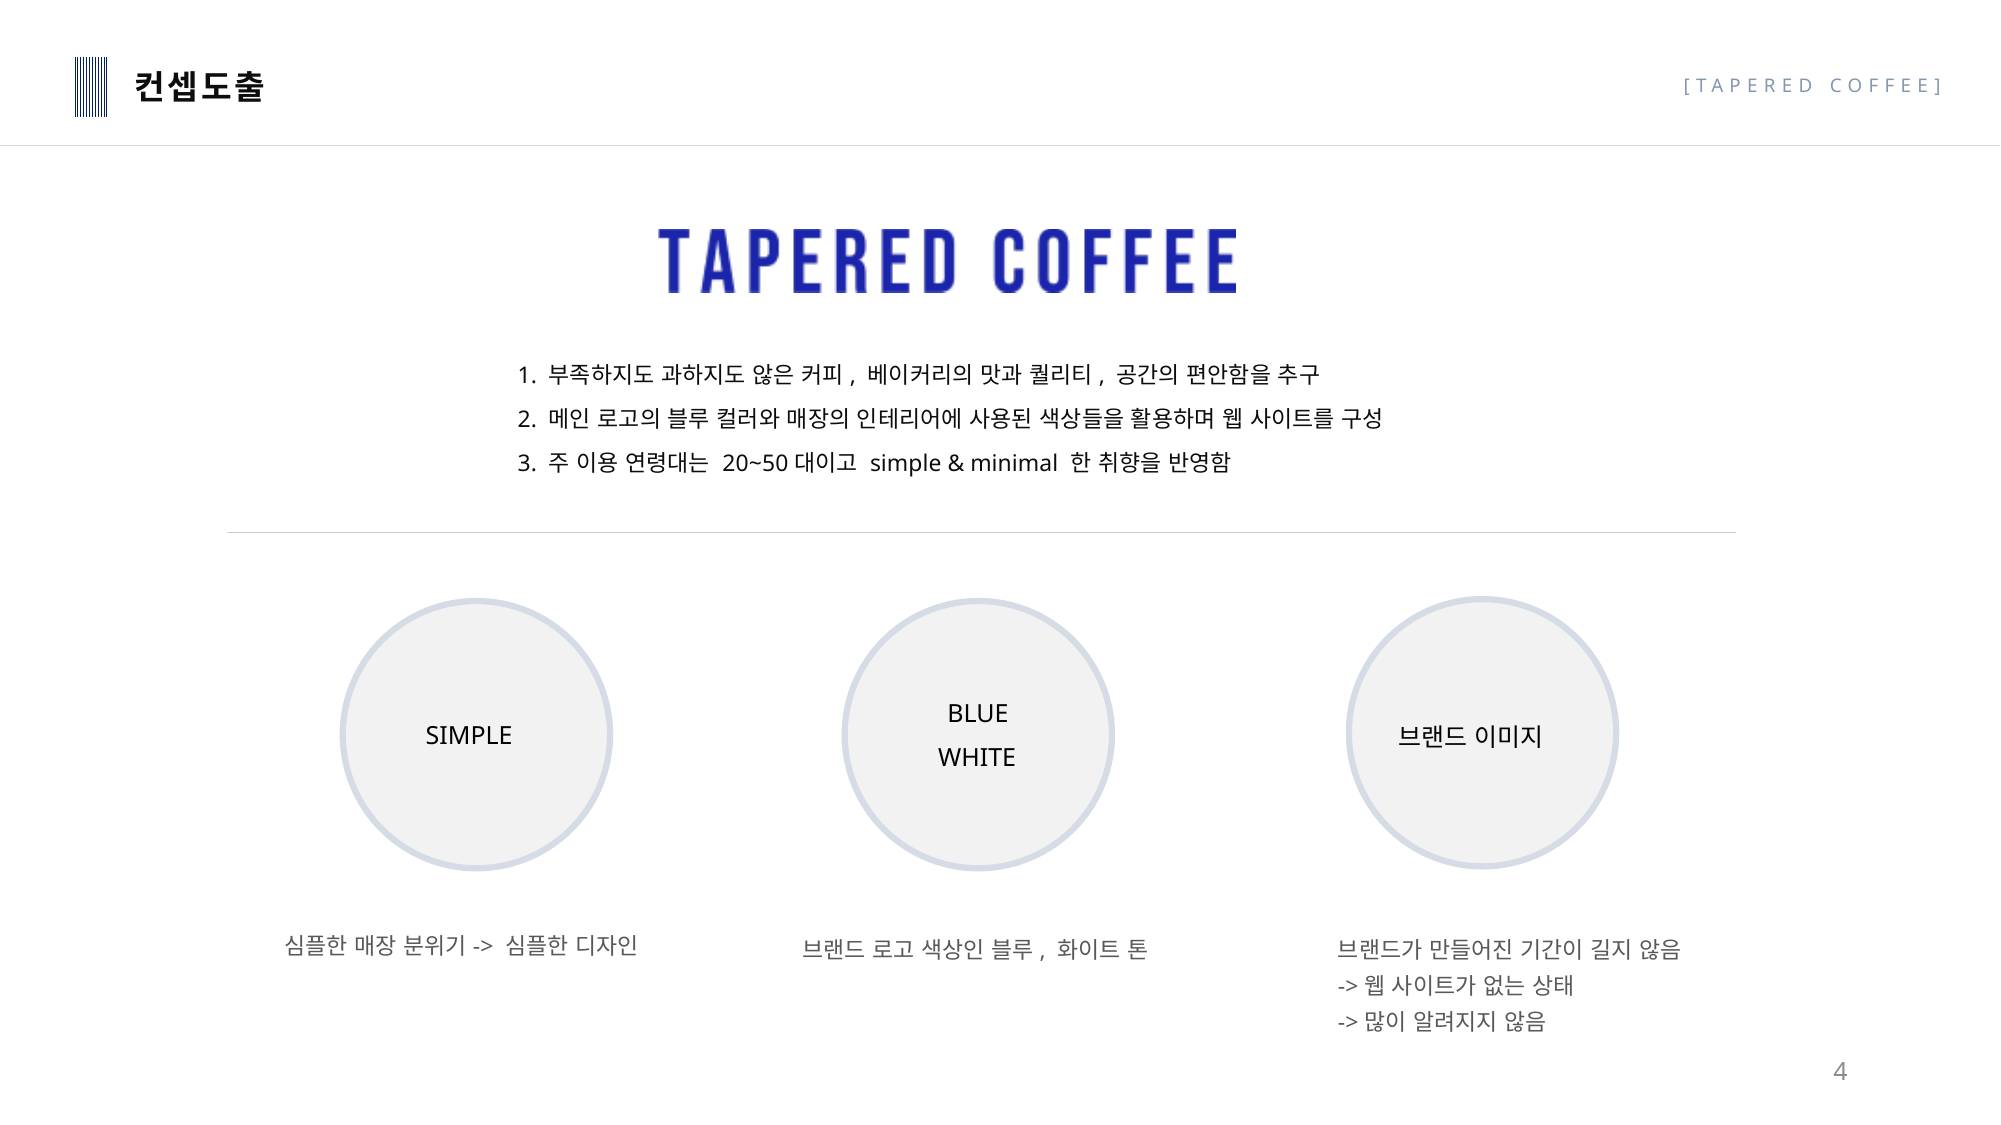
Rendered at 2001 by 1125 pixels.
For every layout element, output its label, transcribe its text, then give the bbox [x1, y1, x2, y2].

text_box 브랜드 로고 색상인 블루, 화이트 톤 [787, 924, 1189, 971]
text_box 심플한 매장 분위기-> 심플한 디자인 [269, 920, 690, 967]
text_box [1347, 598, 1618, 868]
slide_number 4 [1412, 1042, 1863, 1103]
text_box 브랜드 이미지 [1384, 713, 1584, 759]
picture [658, 229, 1236, 293]
text_box 컨셉도출 [119, 63, 299, 121]
text_box 브랜드가 만들어진 기간이 길지 않음 ->웹 사이트가 없는 상태 ->많이 알려지지 않음 [1323, 920, 1750, 1043]
text_box WHITE [923, 733, 1042, 779]
text_box [843, 599, 1113, 870]
text_box [TAPERED COFFEE] [1668, 66, 1956, 104]
text_box [341, 599, 612, 870]
text_box 1. 부족하지도 과하지도 않은 커피, 베이커리의 맛과 퀄리티, 공간의 편안함을 추구 2. 메인 로고의 블루 컬러와 매장의 인테리어에 사용된 색상들을 활용하며 웹 사이트를 구성 3. 주 이용 연령대는 20~50대이고 simple & minimal 한 취향을 반영함 [503, 337, 1502, 484]
text_box [71, 56, 108, 118]
text_box SIMPLE [410, 712, 549, 757]
text_box BLUE [932, 690, 1031, 733]
